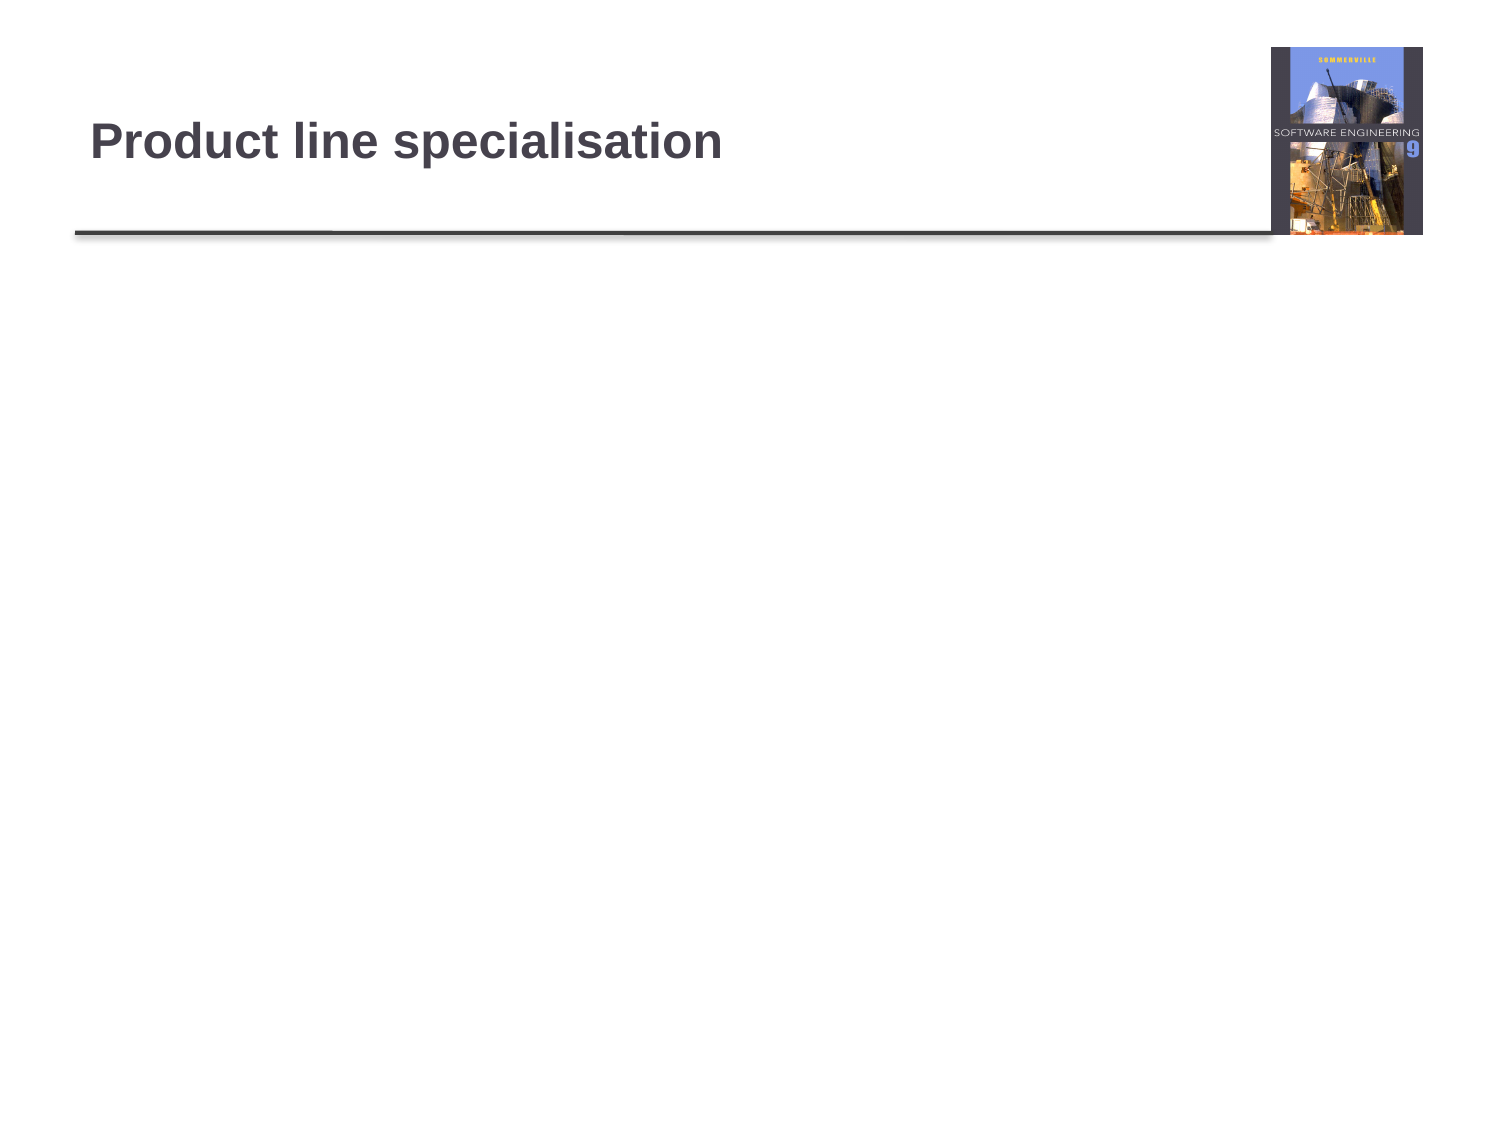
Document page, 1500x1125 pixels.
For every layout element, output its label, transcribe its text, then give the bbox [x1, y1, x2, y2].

title Product line specialisation [74, 44, 1272, 233]
picture [1272, 47, 1423, 235]
